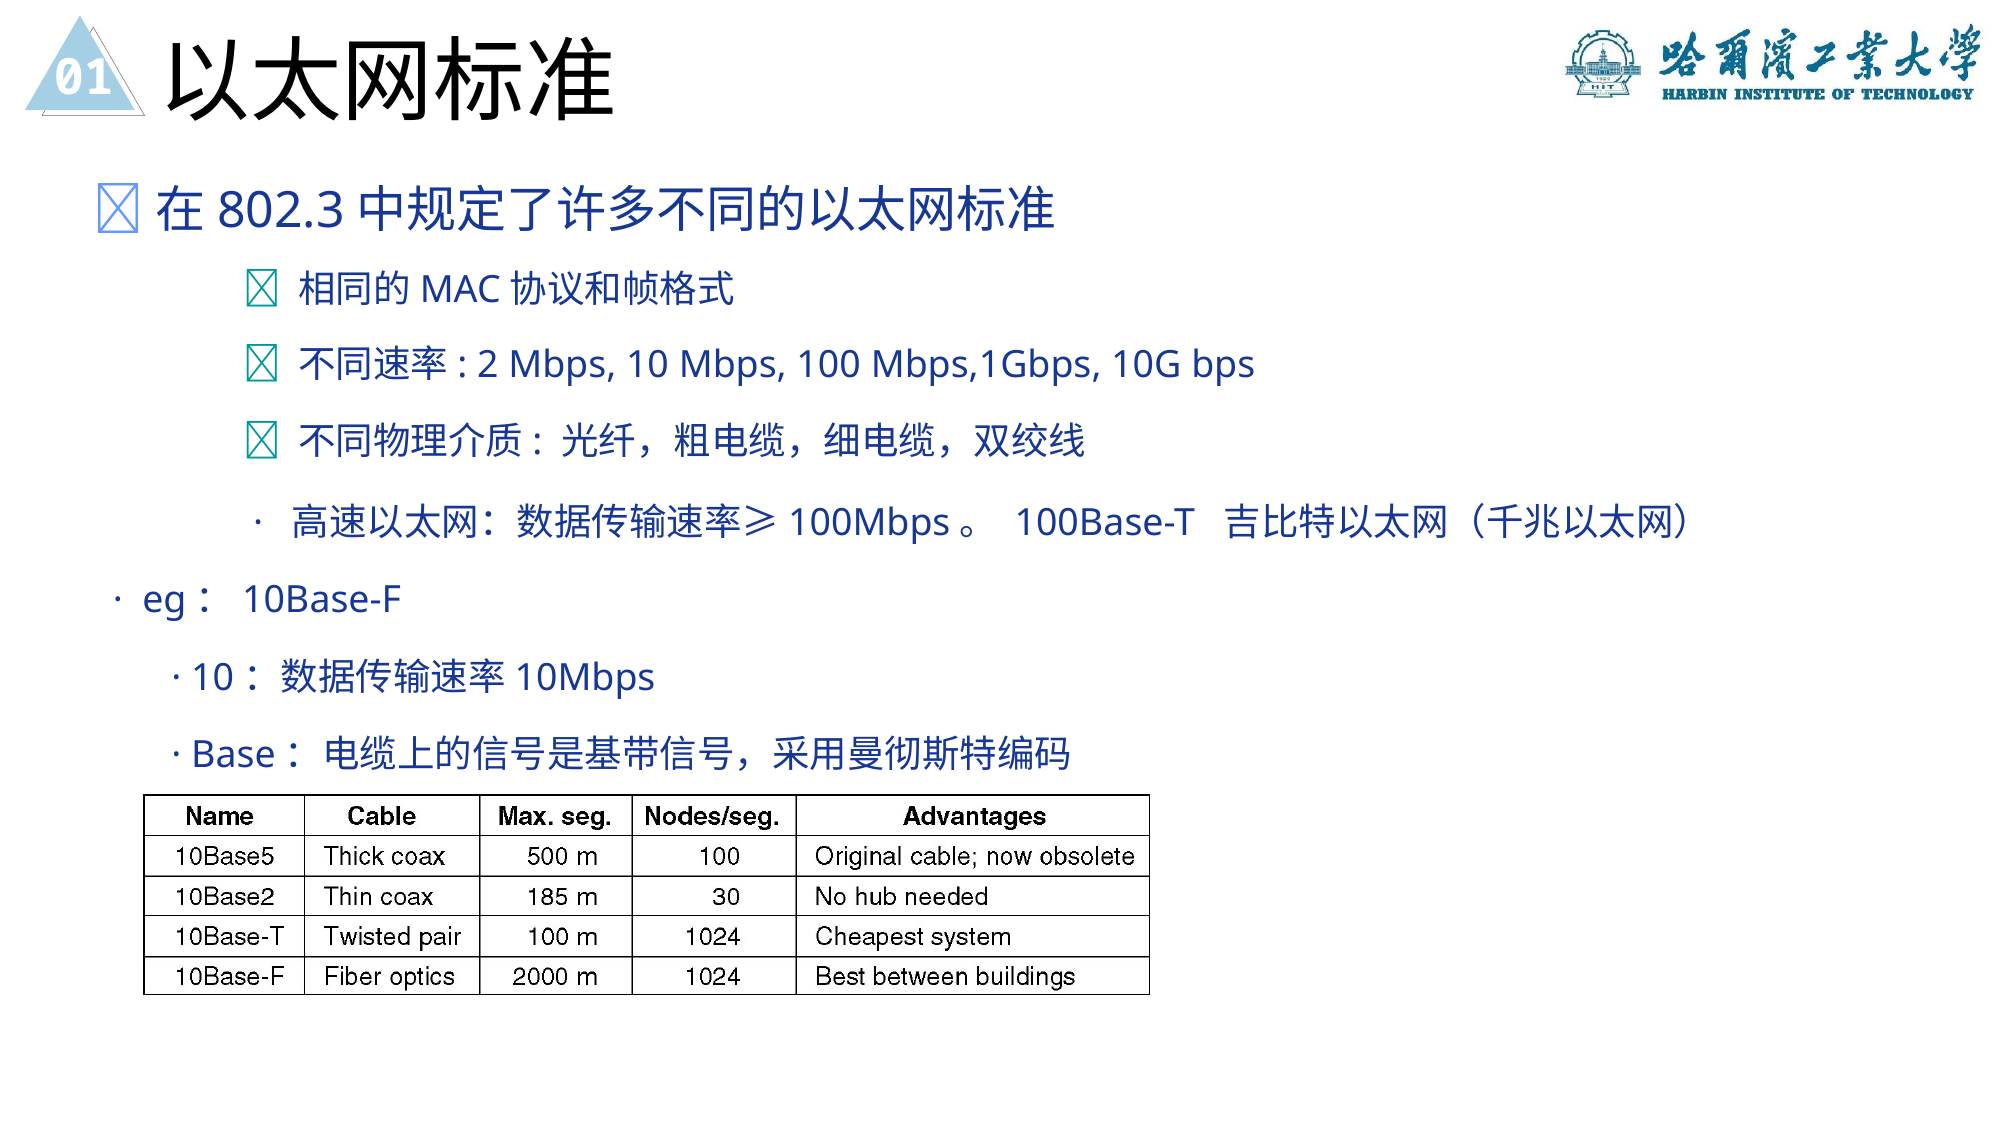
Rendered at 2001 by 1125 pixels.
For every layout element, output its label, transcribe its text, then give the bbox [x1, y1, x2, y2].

picture [1562, 15, 1989, 111]
text_box 以太网标准 [143, 27, 1410, 153]
text_box 在802.3中规定了许多不同的以太网标准  相同的MAC协议和帧格式  不同速率: 2 Mbps, 10 Mbps, 100 Mbps,1Gbps, 10G bps  不同物理介质: 光纤，粗电缆，细电缆，双绞线 · 高速以太网：数据传输速率≥100Mbps。 100Base-T 吉比特以太网（千兆以太网） · eg：10Base-F · 10：数据传输速率10Mbps · Base：电缆上的信号是基带信号，采用曼彻斯特编码 · F：光纤 [93, 162, 1734, 852]
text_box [24, 15, 145, 116]
picture [143, 794, 1150, 995]
